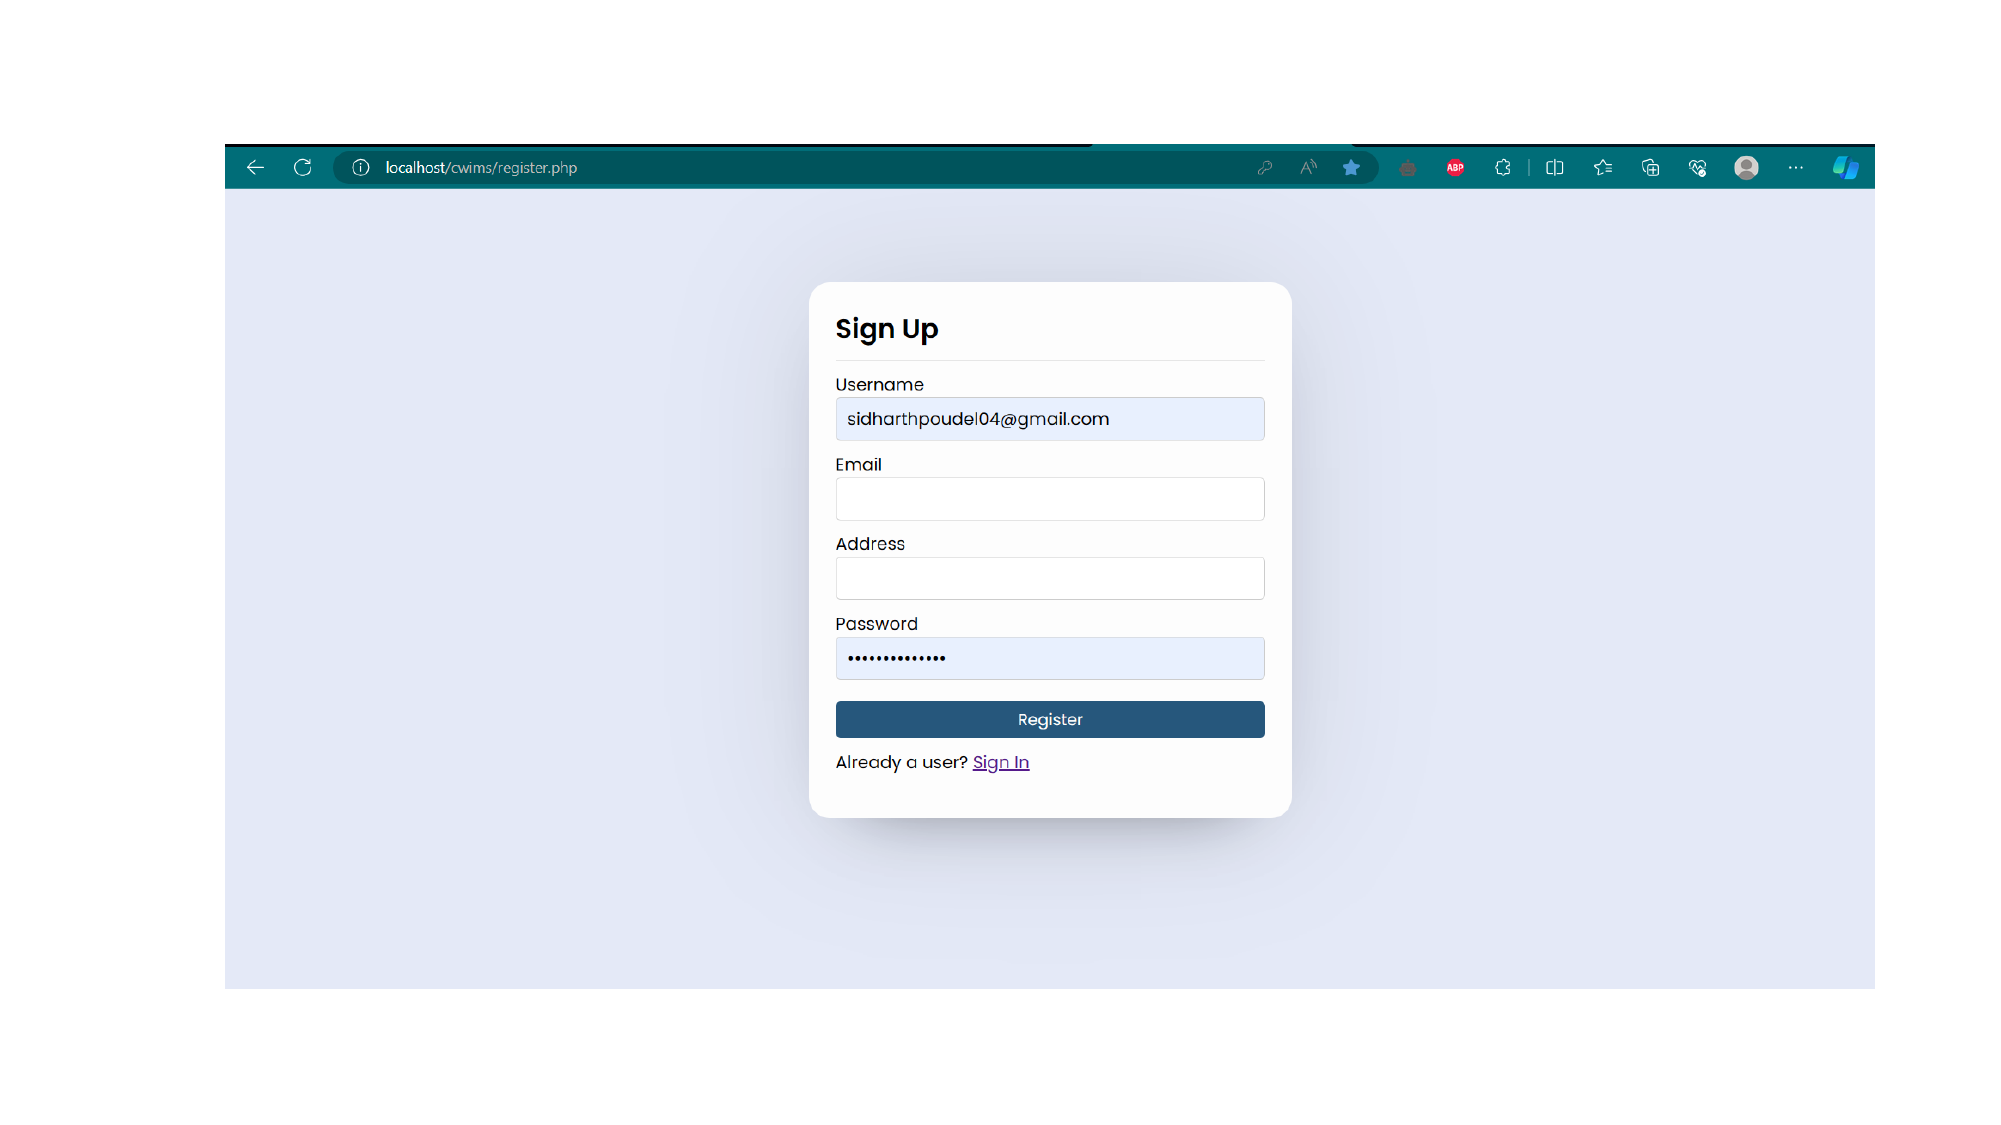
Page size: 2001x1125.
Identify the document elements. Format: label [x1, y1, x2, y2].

picture [224, 144, 1875, 989]
